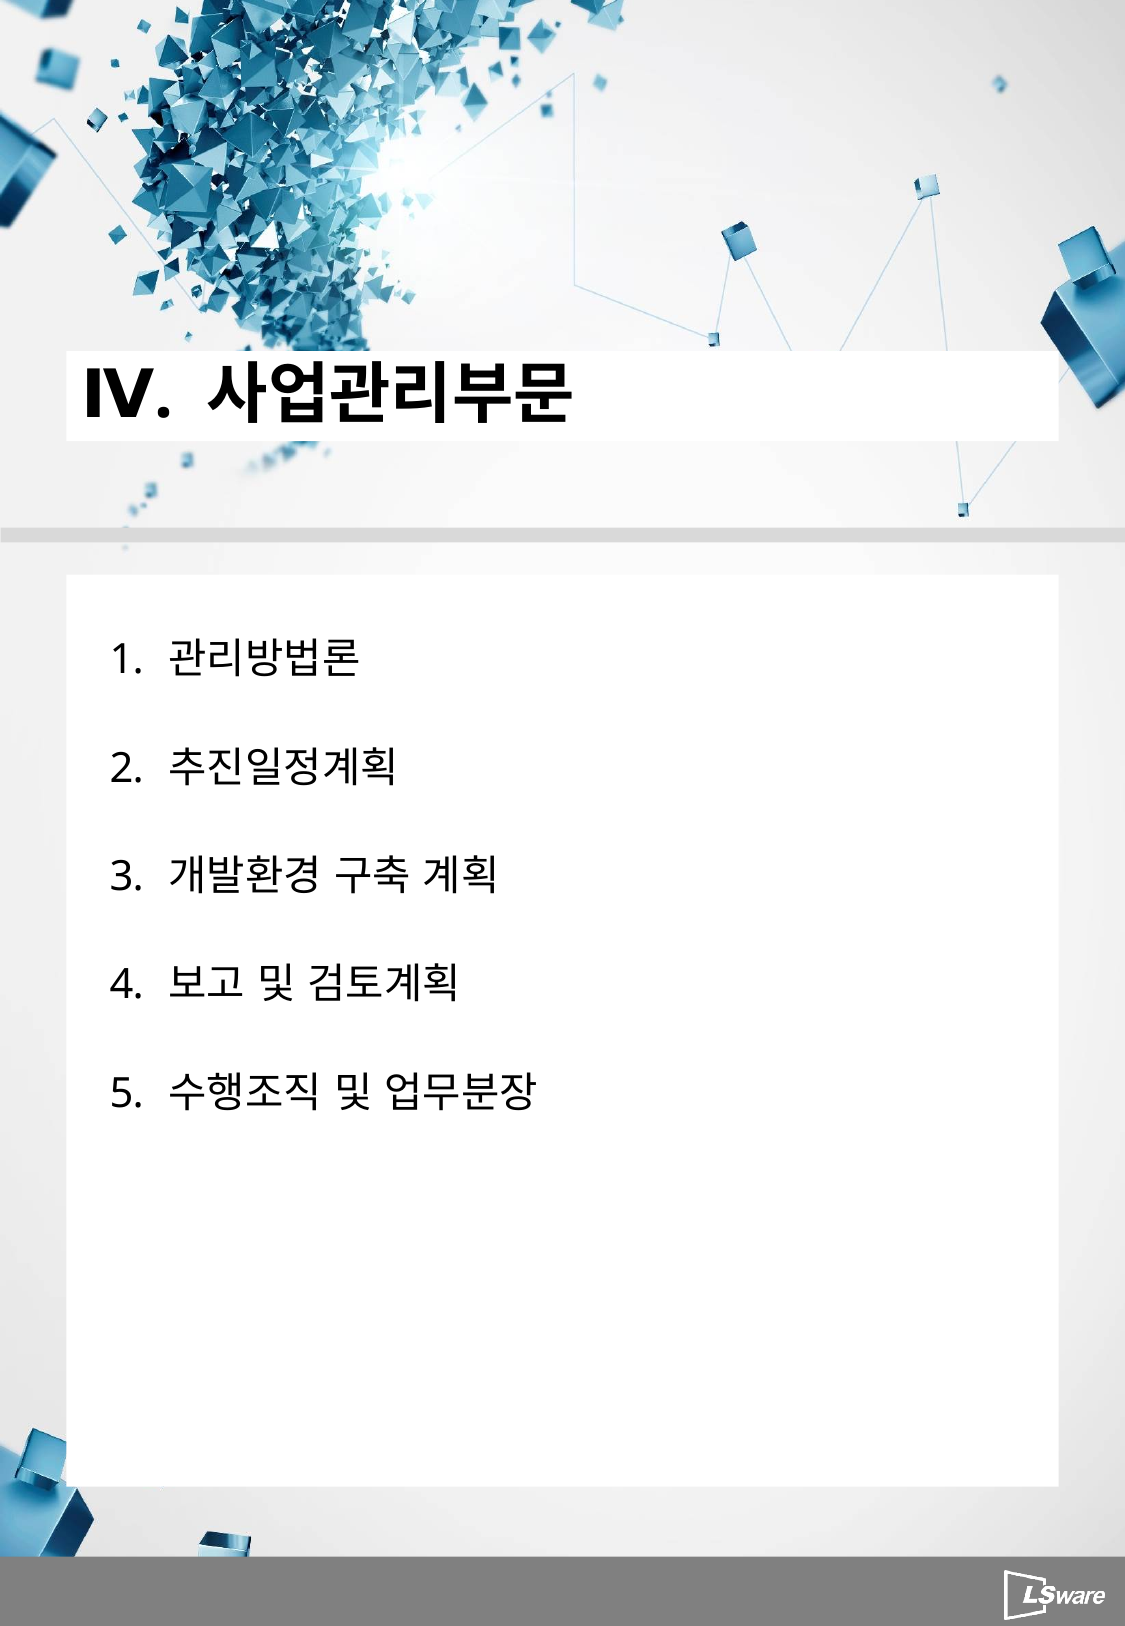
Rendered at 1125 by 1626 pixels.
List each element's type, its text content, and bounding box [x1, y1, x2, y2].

picture [1004, 1570, 1105, 1620]
list Ⅳ. 사업관리부문 [66, 351, 1059, 442]
list 관리방법론 추진일정계획 개발환경 구축 계획 보고 및 검토계획 수행조직 및 업무분장 [66, 574, 1059, 1487]
picture [0, 543, 1125, 1556]
picture [0, 0, 1125, 527]
